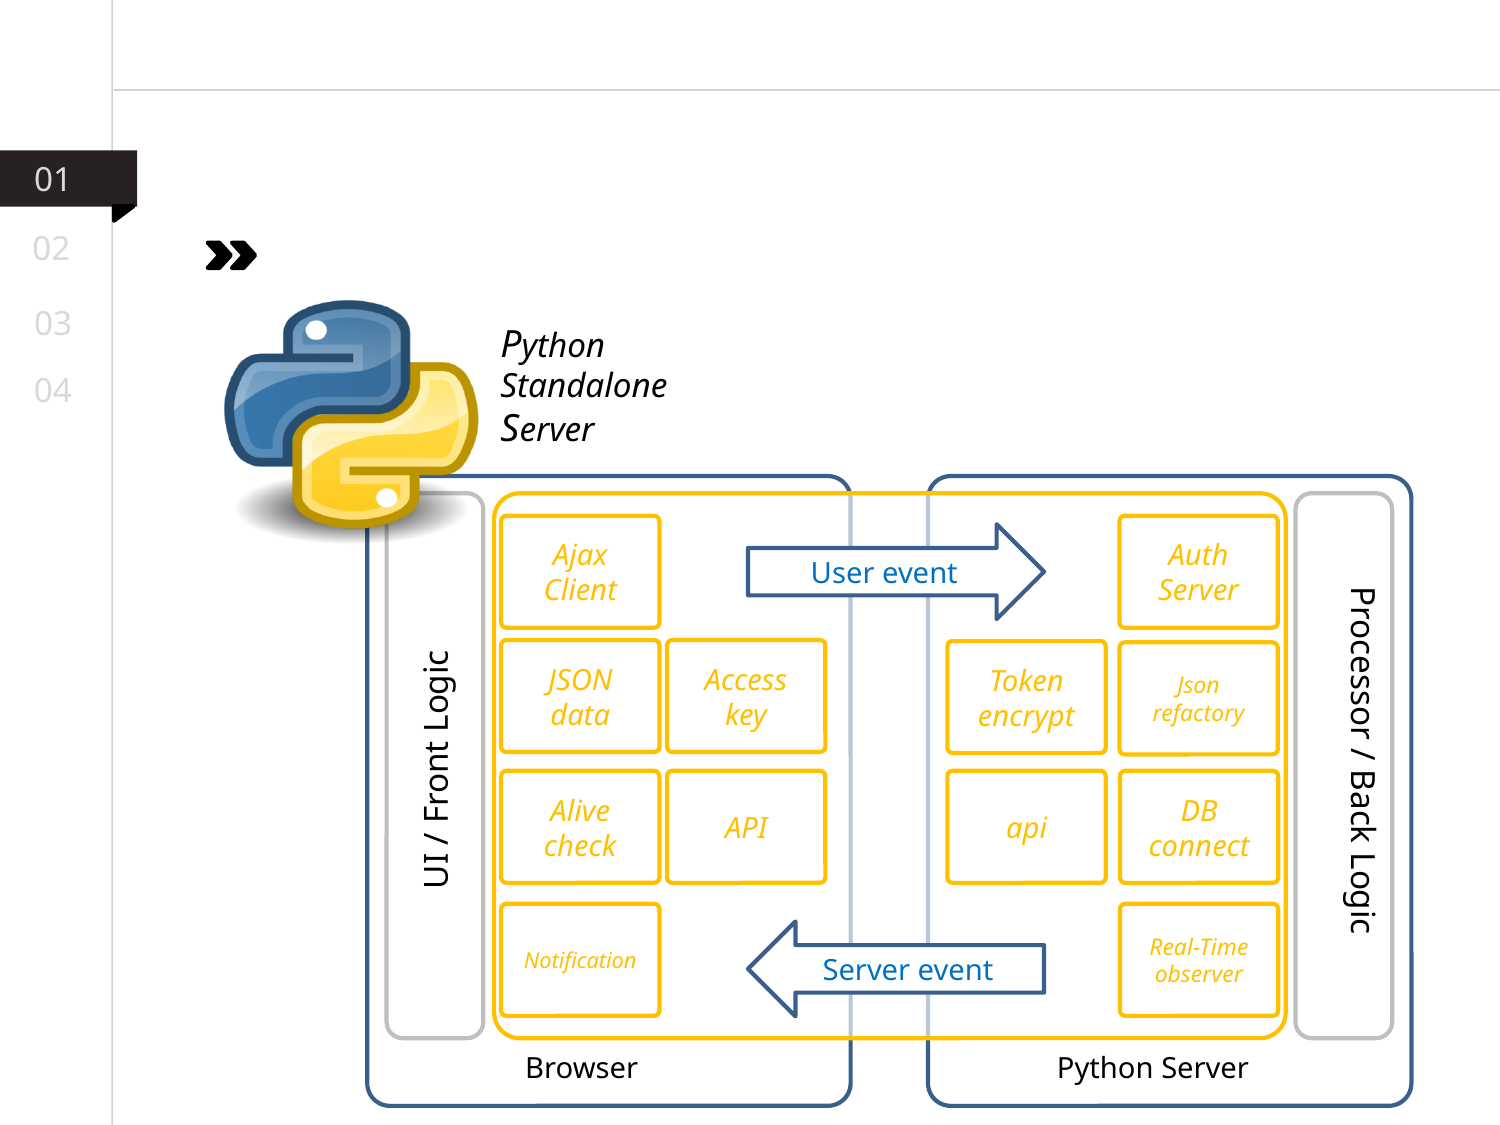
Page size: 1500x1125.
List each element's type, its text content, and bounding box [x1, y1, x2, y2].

text_box 01 [117, 150, 124, 206]
text_box 03 [19, 294, 107, 349]
text_box 01 [20, 144, 107, 148]
text_box 01 [19, 150, 107, 206]
text_box 02 [17, 219, 107, 275]
text_box [117, 148, 139, 209]
text_box 04 [117, 361, 124, 417]
text_box 03 [117, 294, 124, 349]
text_box [205, 240, 233, 271]
text_box 02 [117, 219, 122, 275]
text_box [207, 294, 1412, 1107]
text_box [117, 204, 136, 222]
text_box 04 [19, 361, 107, 417]
text_box [0, 148, 107, 209]
text_box [230, 240, 257, 271]
